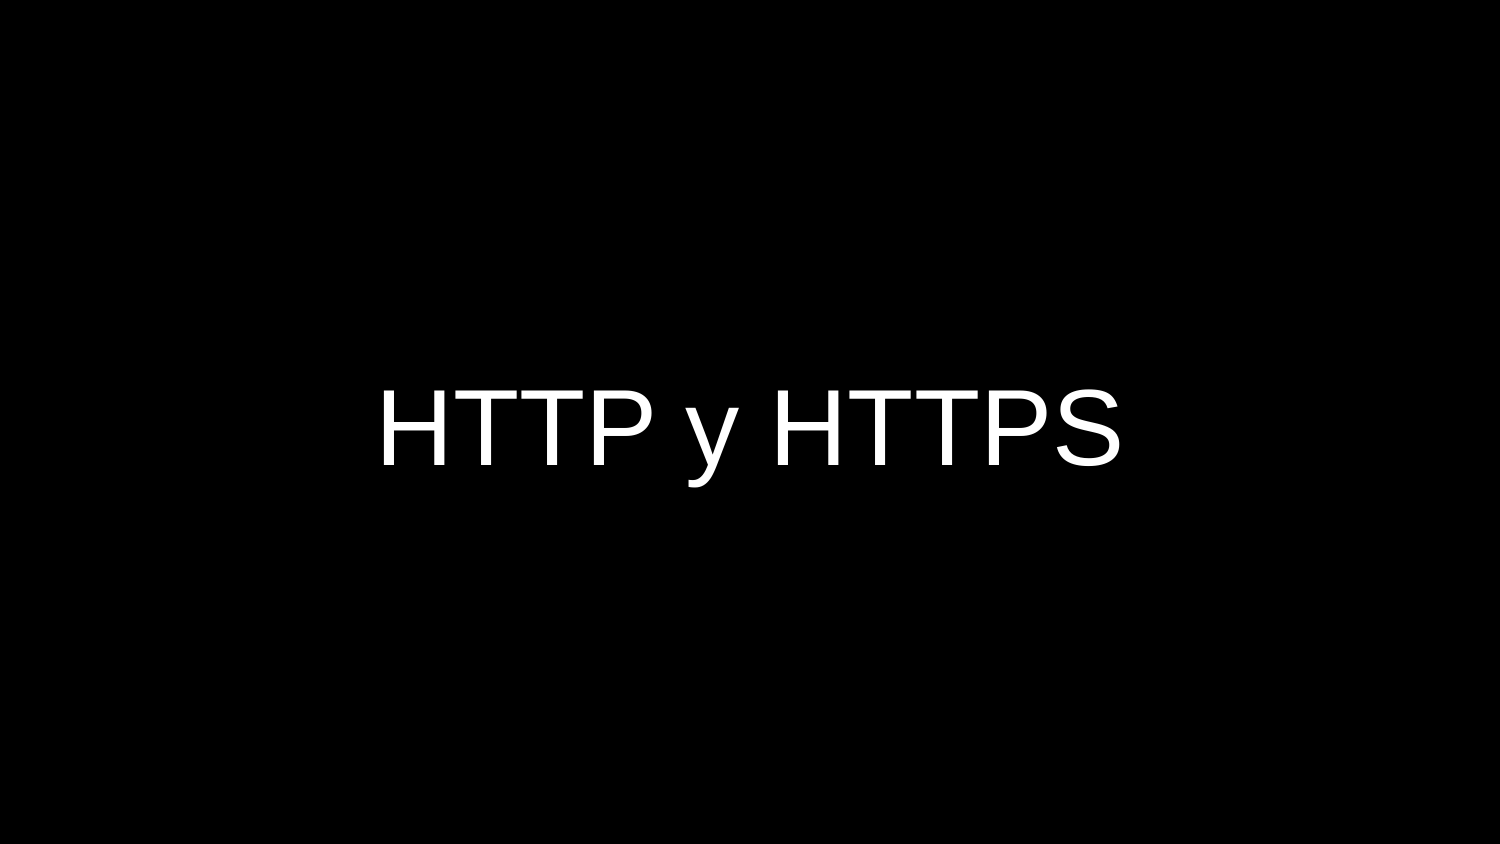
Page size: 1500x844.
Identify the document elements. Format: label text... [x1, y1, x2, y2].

title HTTP y HTTPS [51, 253, 1449, 591]
